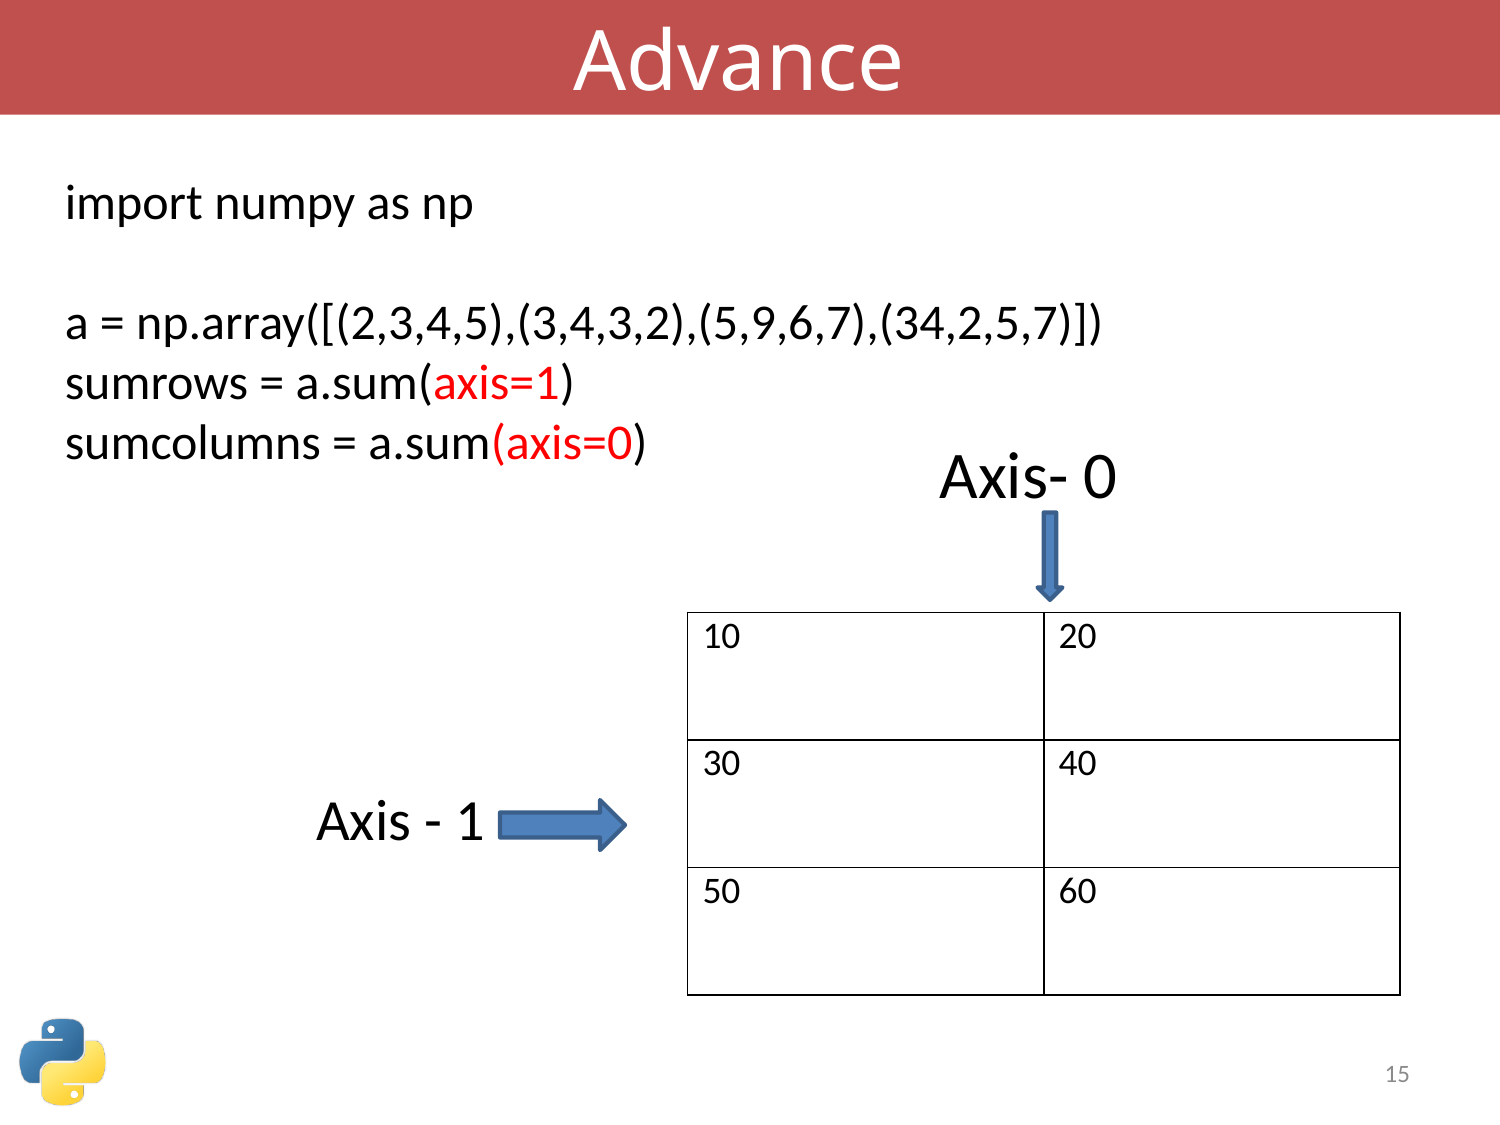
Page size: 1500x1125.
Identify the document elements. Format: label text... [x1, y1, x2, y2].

text_box [1035, 520, 1065, 603]
text_box [500, 798, 628, 852]
table_header 20 [1045, 613, 1399, 739]
table_cell 60 [1045, 868, 1399, 994]
table_cell 30 [688, 741, 1043, 867]
text_box Axis - 1 [301, 774, 500, 860]
table_cell 50 [688, 868, 1043, 994]
text_box import numpy as np a = np.array([(2,3,4,5),(3,4,3,2),(5,9,6,7),(34,2,5,7)]) sumrows = a.sum(axis=1) sumcolumns = a.sum(axis=0) [49, 162, 1463, 778]
picture [0, 999, 126, 1125]
table_cell 40 [1045, 741, 1399, 867]
text_box Advance [0, 0, 1500, 115]
text_box Axis- 0 [924, 424, 1225, 520]
slide_number 15 [1074, 1042, 1425, 1103]
table_header 10 [688, 613, 1043, 739]
